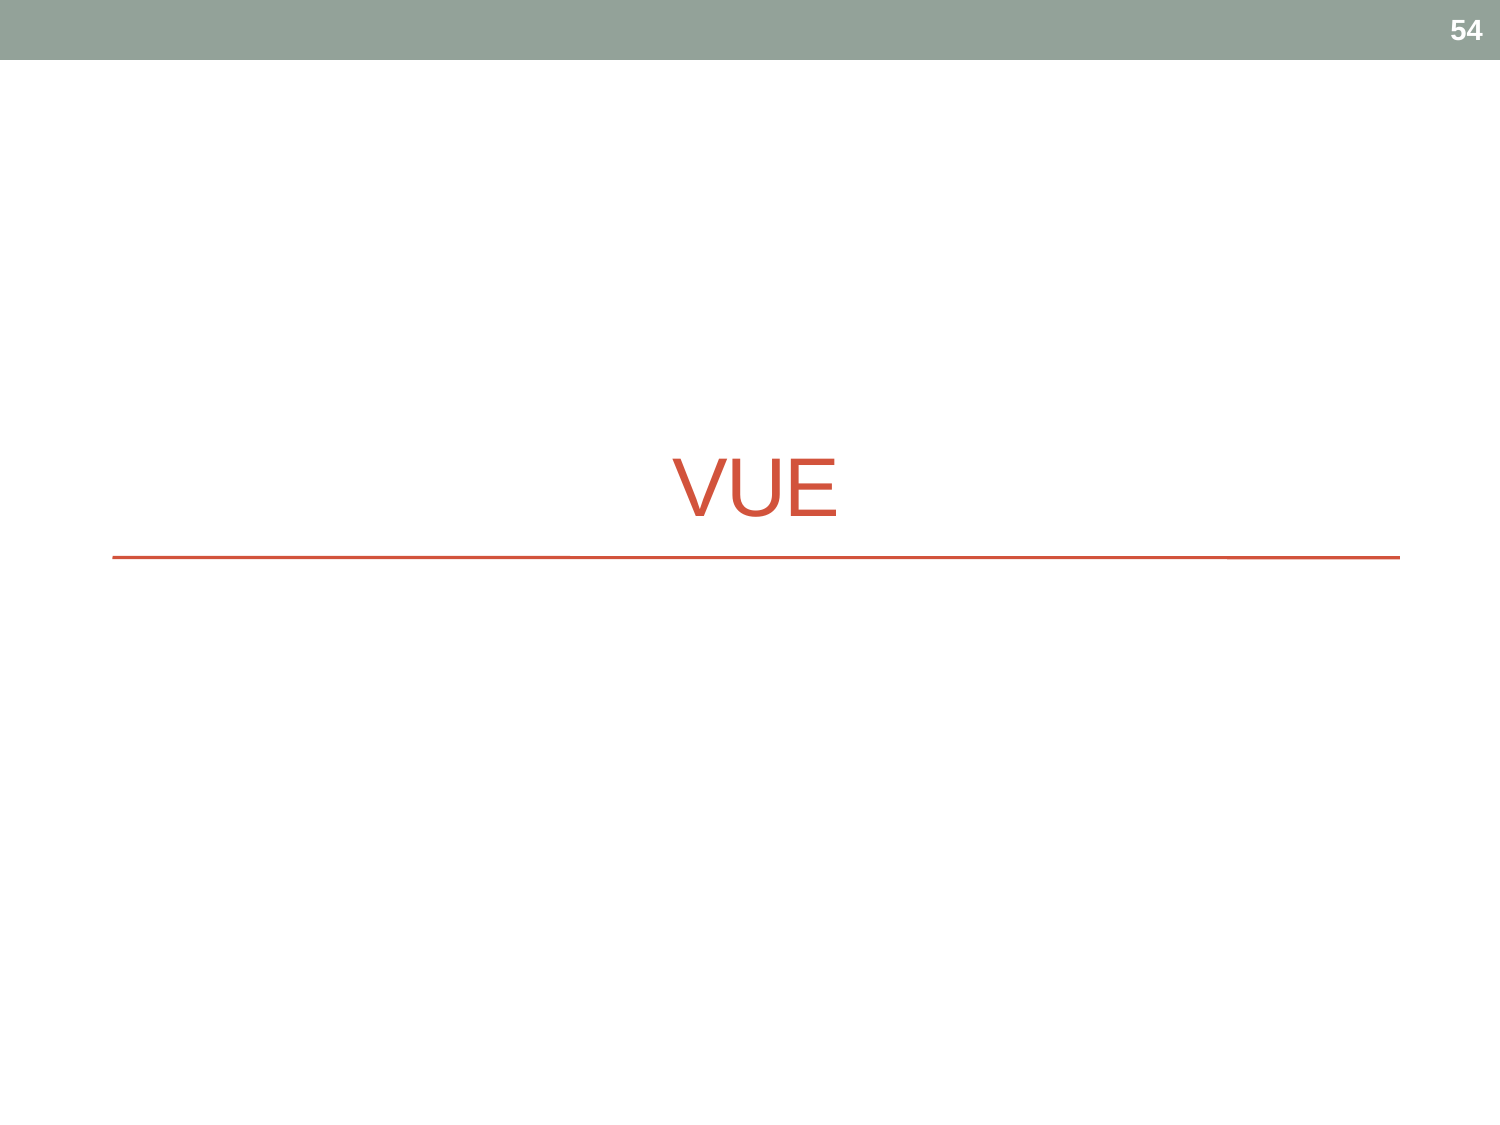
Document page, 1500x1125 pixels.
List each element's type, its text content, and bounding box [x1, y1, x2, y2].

title Vue [112, 224, 1400, 542]
slide_number 54 [1377, 0, 1498, 57]
